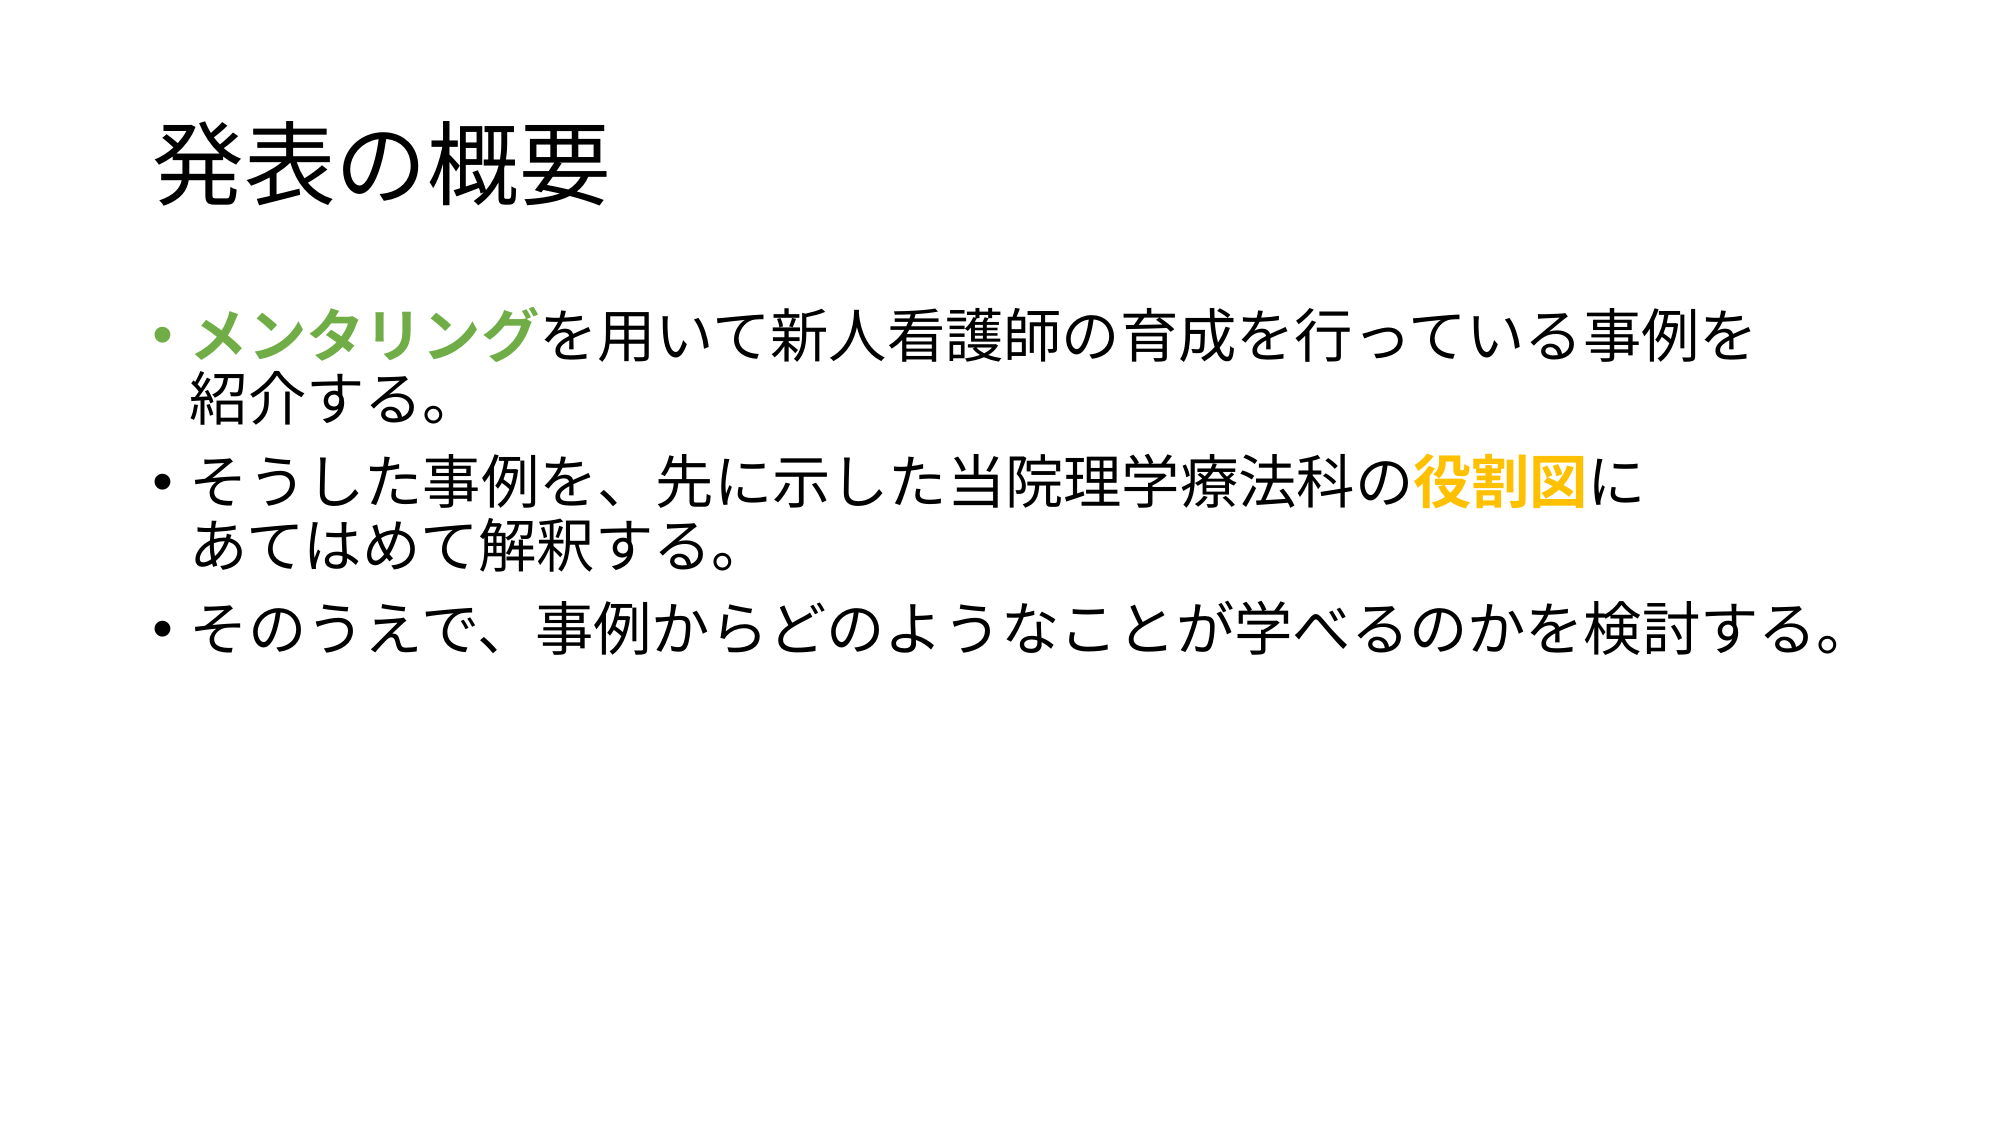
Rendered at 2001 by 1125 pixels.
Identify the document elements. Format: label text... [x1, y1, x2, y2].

title 発表の概要 [137, 59, 1863, 278]
list メンタリングを用いて新人看護師の育成を行っている事例を 紹介する。 そうした事例を、先に示した当院理学療法科の役割図に あてはめて解釈する。 そのうえで、事例からどのようなことが学べるのかを検討する。 [137, 299, 1863, 1014]
